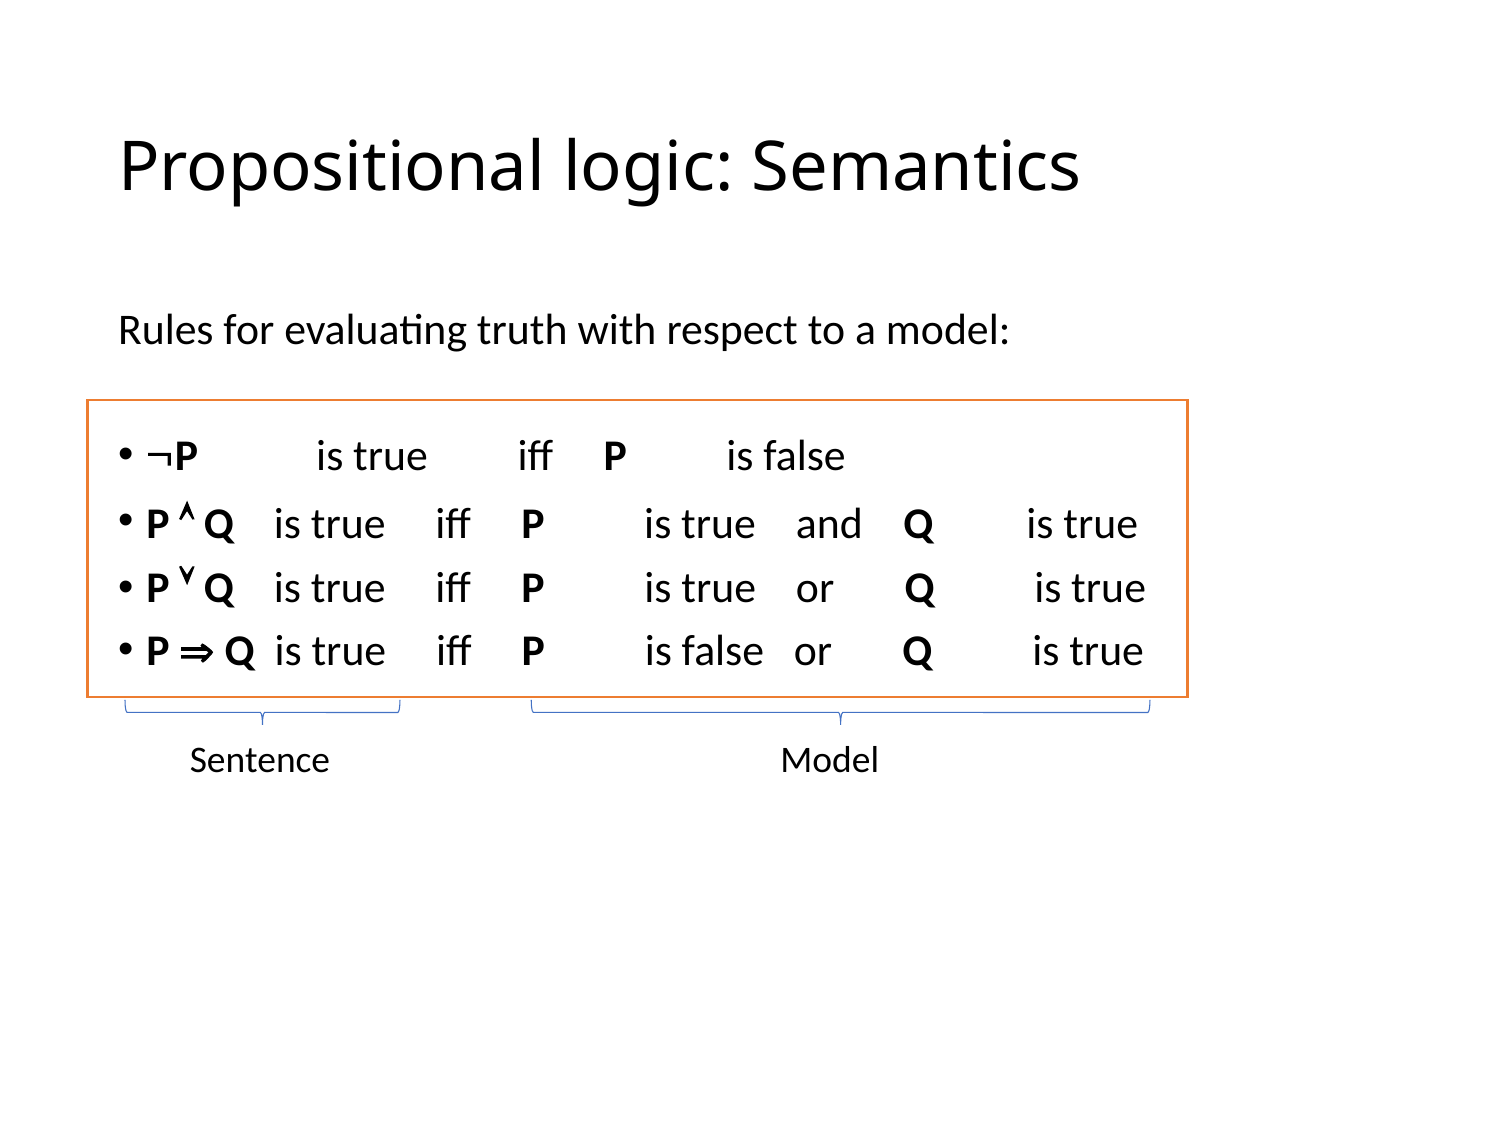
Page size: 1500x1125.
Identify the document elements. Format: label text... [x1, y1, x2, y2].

text_box [530, 699, 1151, 725]
list Rules for evaluating truth with respect to a model: P is true iff P is false P  Q is true iff P is true and Q is true P  Q is true iff P is true or Q is true P  Q is true iff P is false or Q is true [103, 299, 1397, 1014]
title Propositional logic: Semantics [103, 59, 1397, 278]
text_box [124, 699, 401, 725]
text_box Sentence [174, 728, 350, 788]
text_box [86, 399, 1189, 698]
text_box Model [765, 728, 916, 788]
